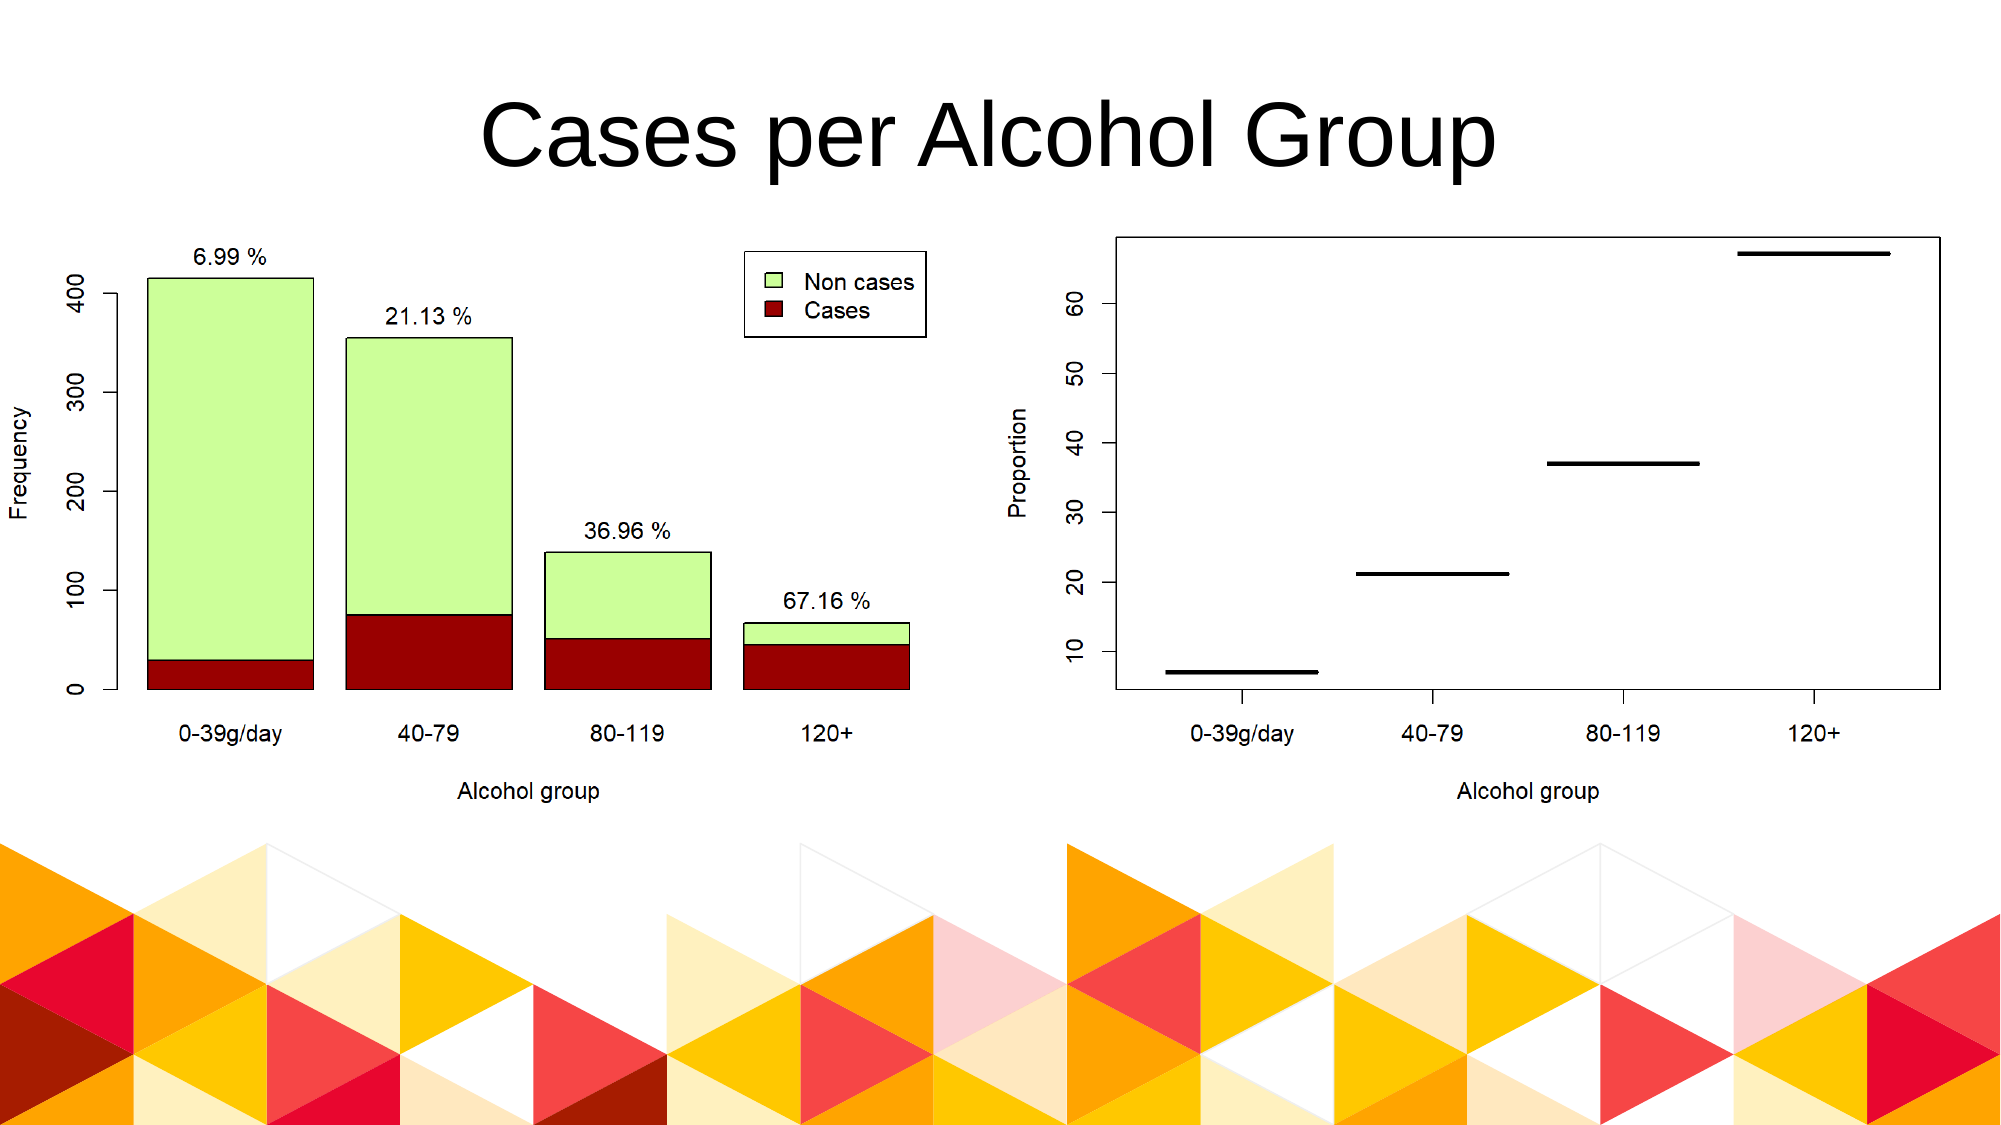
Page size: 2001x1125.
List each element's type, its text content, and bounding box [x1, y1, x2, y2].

picture [0, 120, 2000, 835]
text_box Cases per Alcohol Group [464, 47, 1536, 118]
